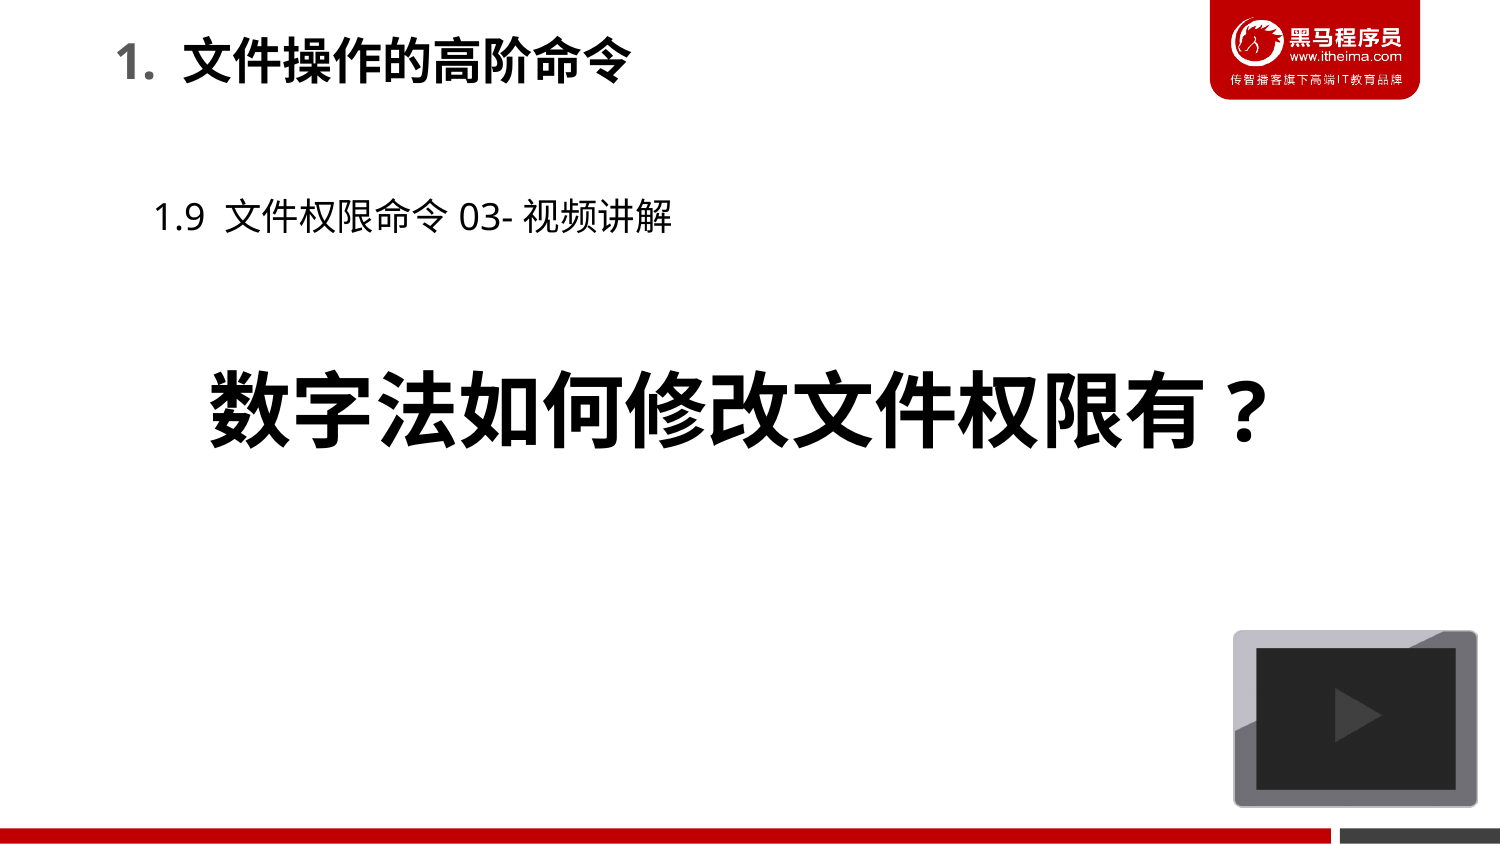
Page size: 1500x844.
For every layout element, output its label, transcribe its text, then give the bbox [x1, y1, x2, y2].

text_box 1. 文件操作的高阶命令 [103, 0, 987, 130]
text_box 数字法如何修改文件权限有? [171, 351, 1306, 466]
picture [1212, 8, 1421, 94]
text_box 1.9 文件权限命令03-视频讲解 [138, 185, 715, 246]
picture [1232, 630, 1478, 809]
